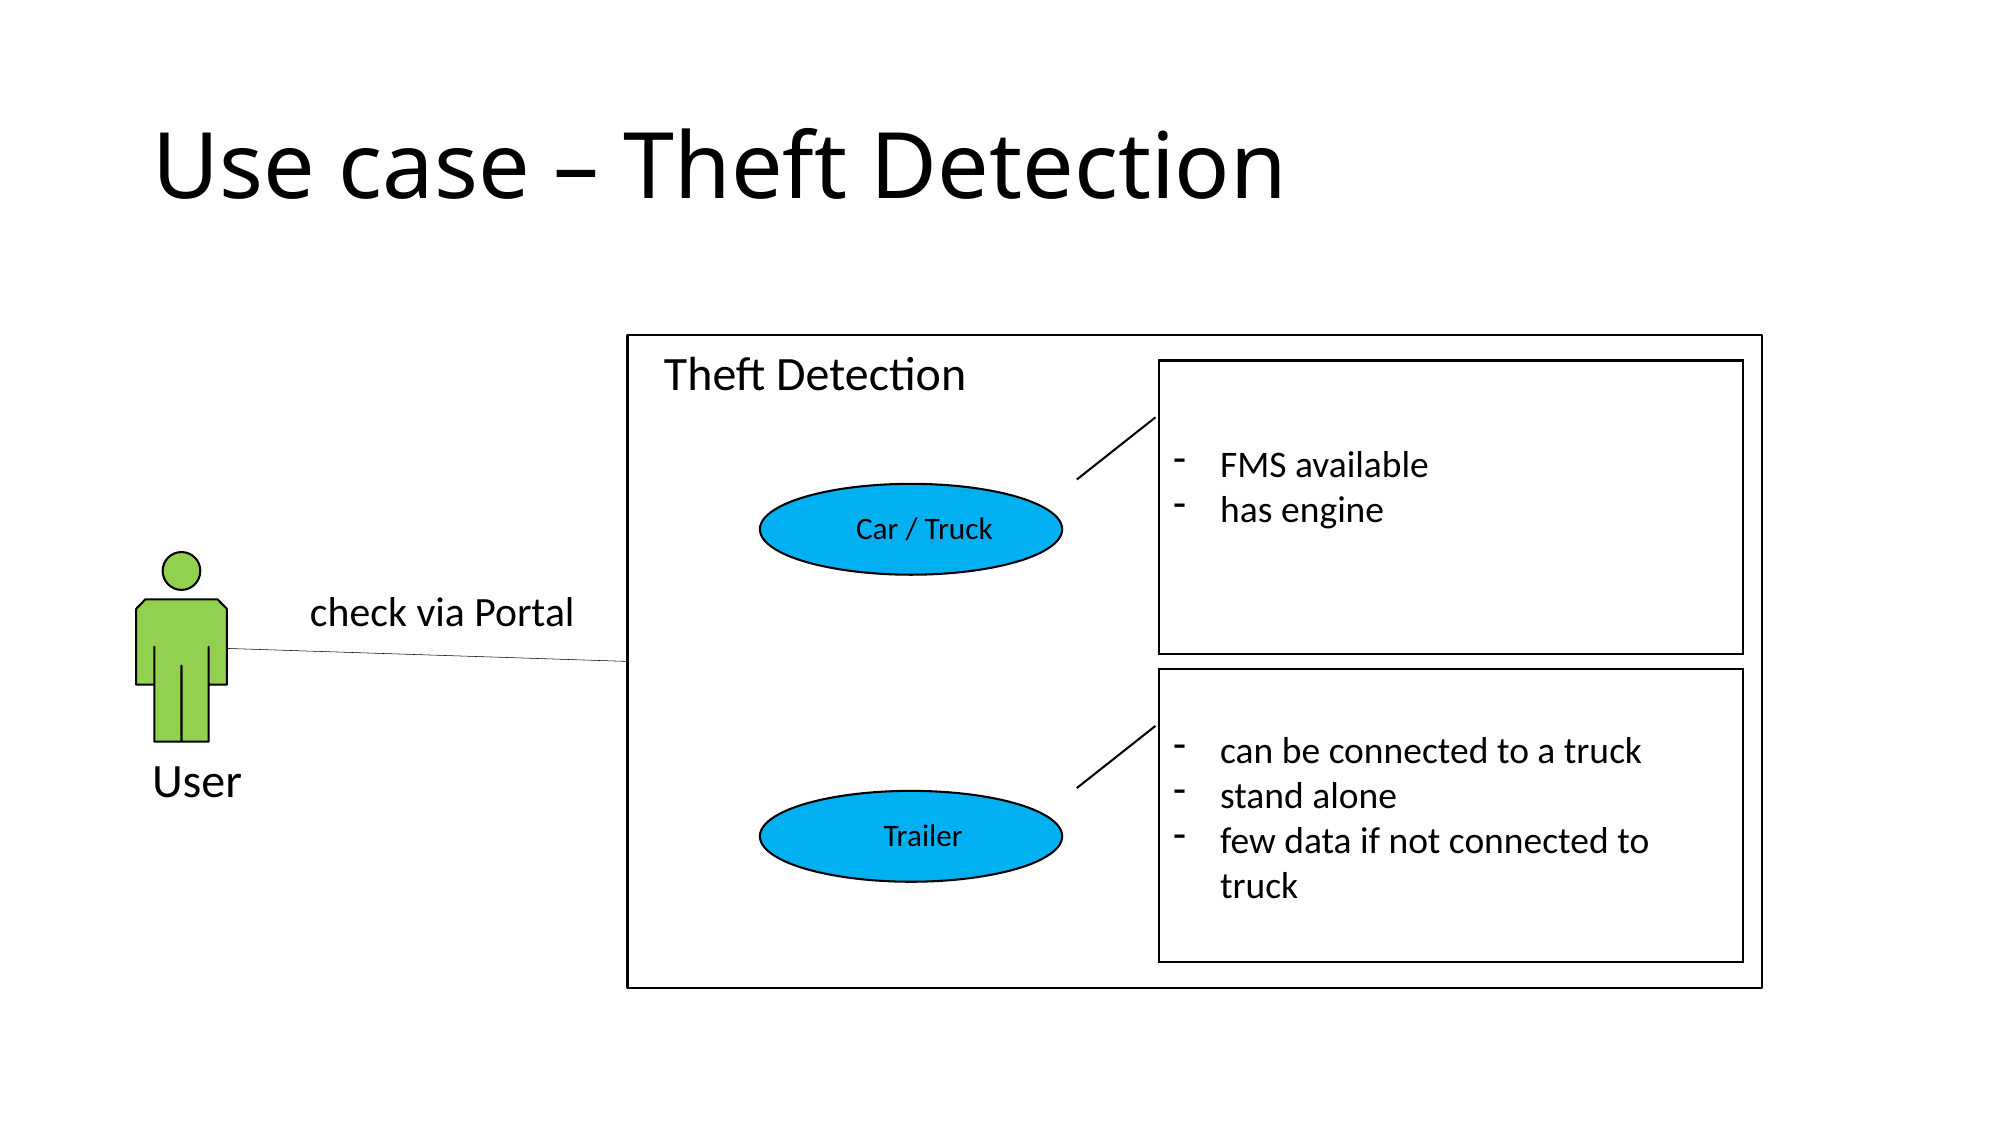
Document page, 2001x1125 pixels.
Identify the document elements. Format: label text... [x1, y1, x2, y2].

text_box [109, 324, 1766, 992]
title Use case – Theft Detection [137, 59, 1863, 278]
